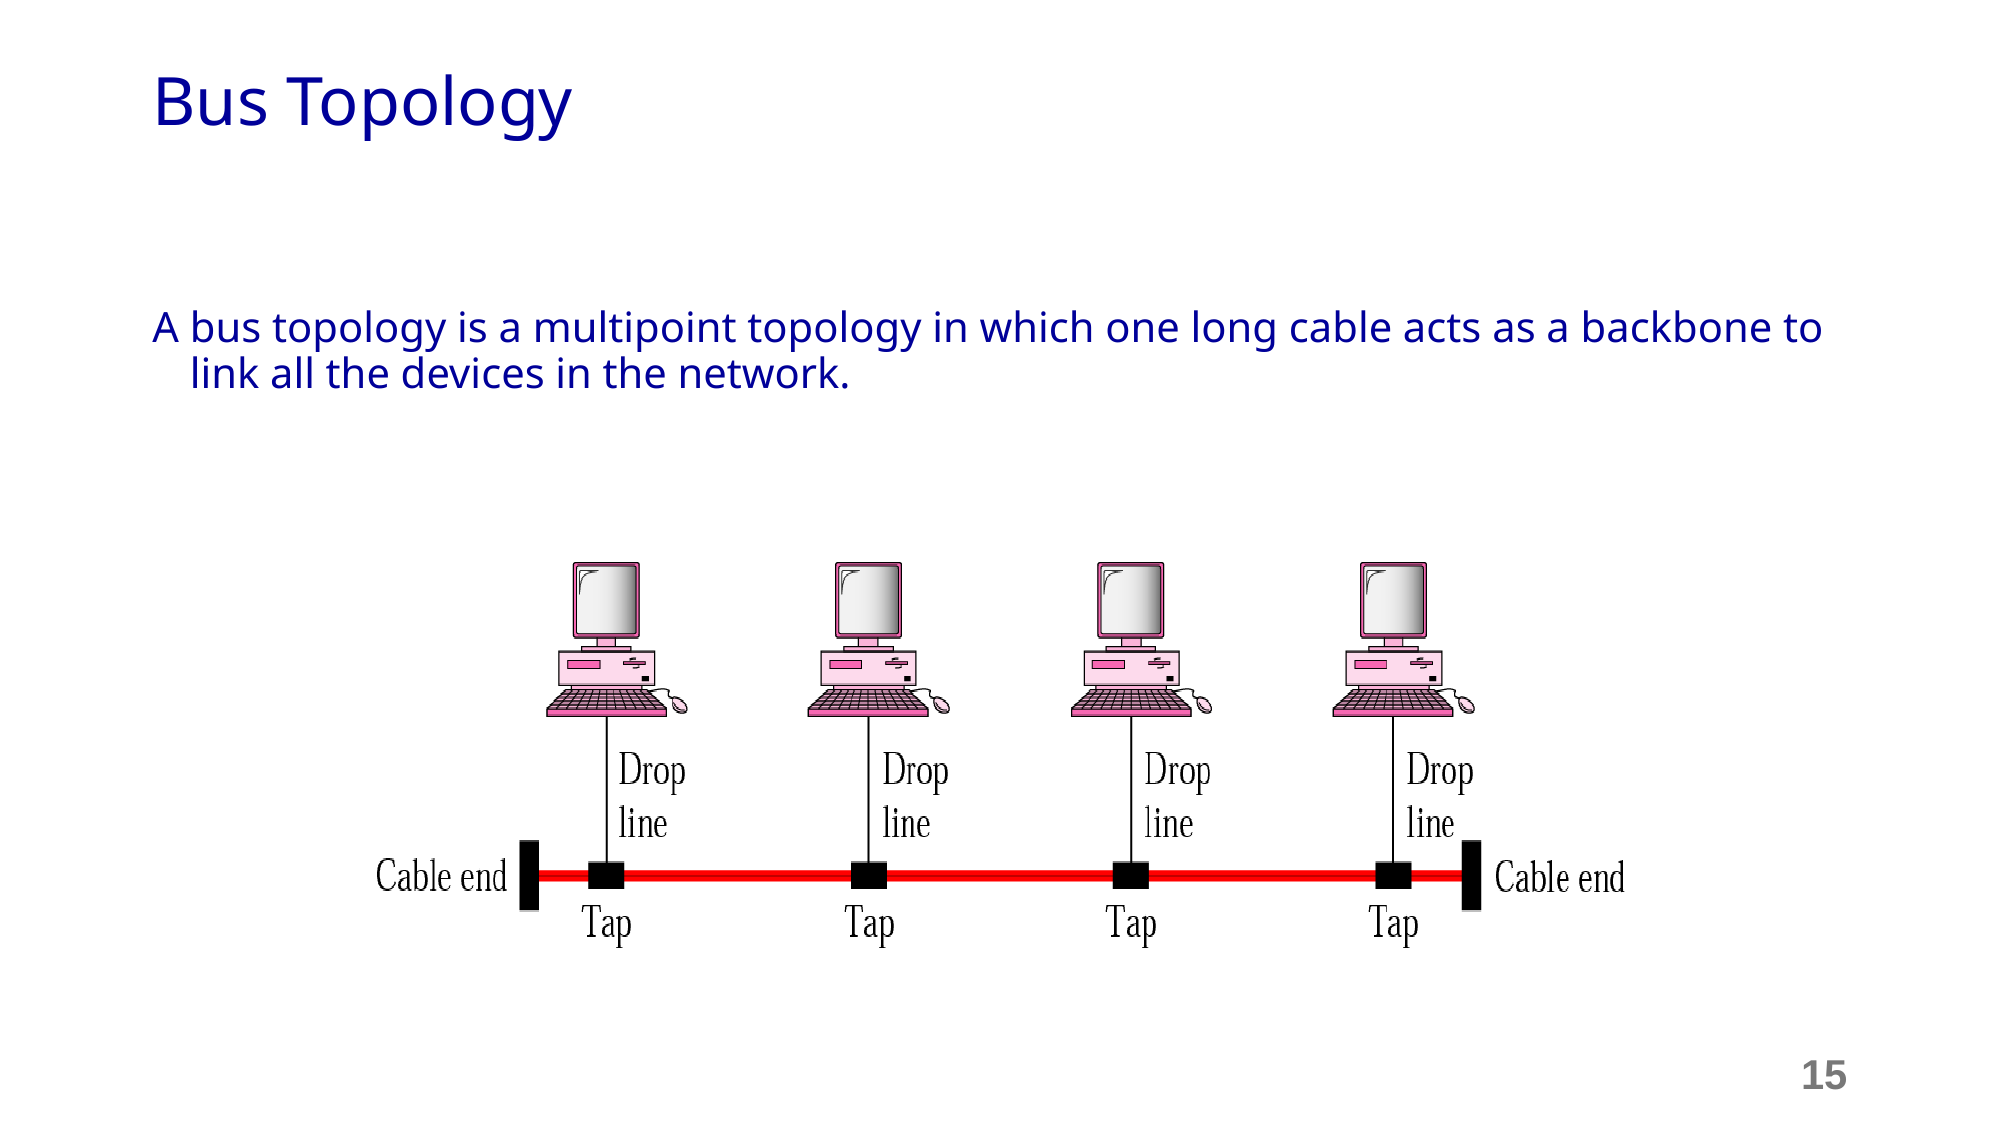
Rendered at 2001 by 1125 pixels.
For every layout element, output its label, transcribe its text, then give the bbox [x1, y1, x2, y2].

slide_number 15 [1412, 1042, 1863, 1103]
picture [374, 561, 1626, 951]
title Bus Topology [137, 59, 1863, 278]
list A bus topology is a multipoint topology in which one long cable acts as a backbone to link all the devices in the network. [137, 299, 1863, 1014]
